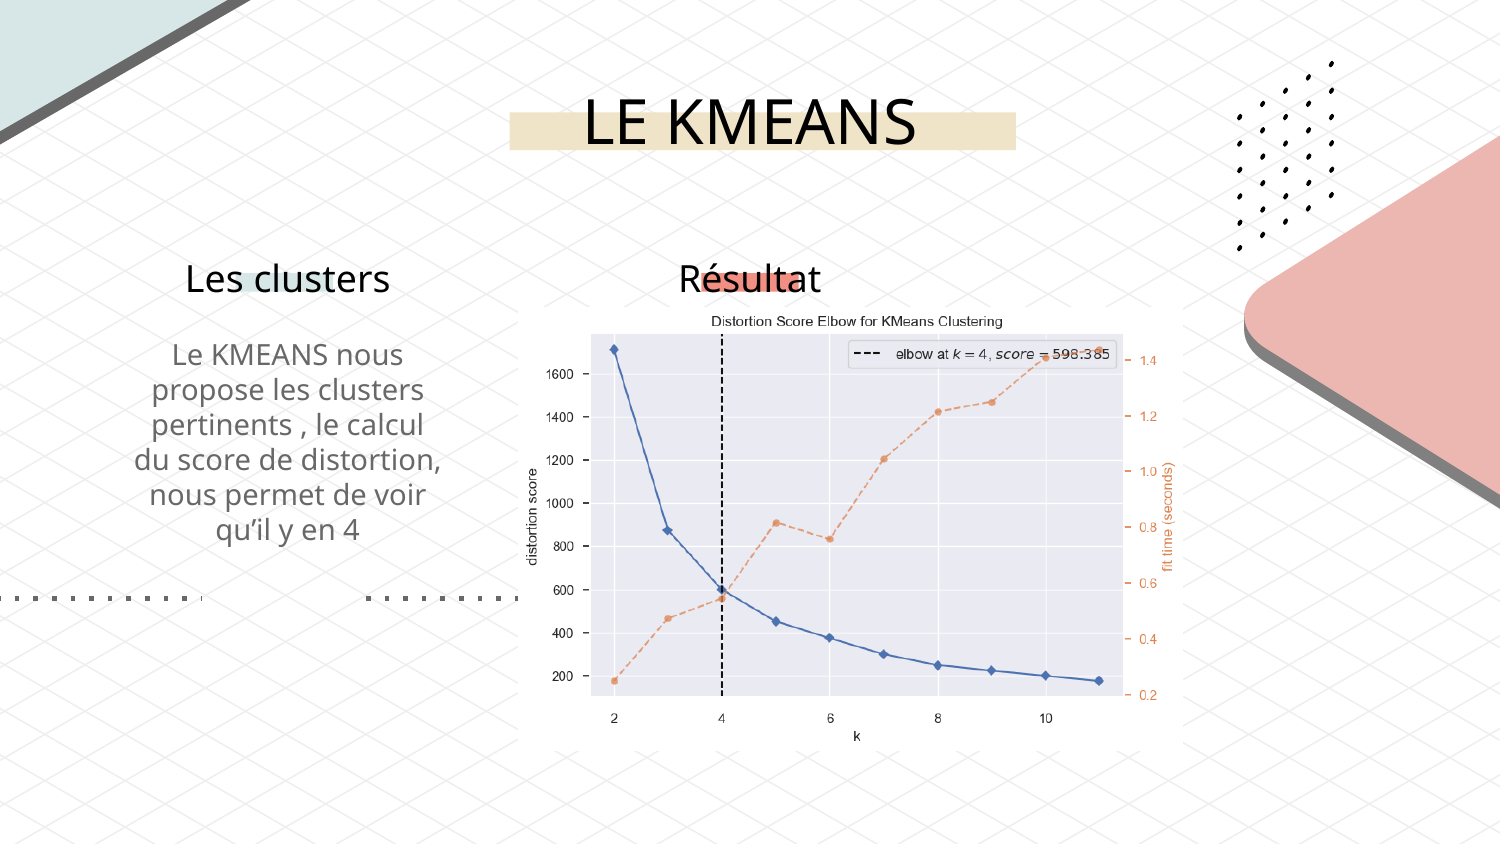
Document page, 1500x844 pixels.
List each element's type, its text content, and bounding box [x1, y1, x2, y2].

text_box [1236, 60, 1335, 252]
title LE KMEANS [118, 72, 1230, 167]
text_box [1236, 0, 1500, 526]
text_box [0, 0, 283, 156]
text_box Les clusters [116, 240, 459, 319]
text_box Le KMEANS nous propose les clusters pertinents , le calcul du score de distortion, nous permet de voir qu’il y en 4 [116, 321, 459, 409]
text_box Résultat [579, 240, 921, 305]
picture [518, 306, 1183, 751]
